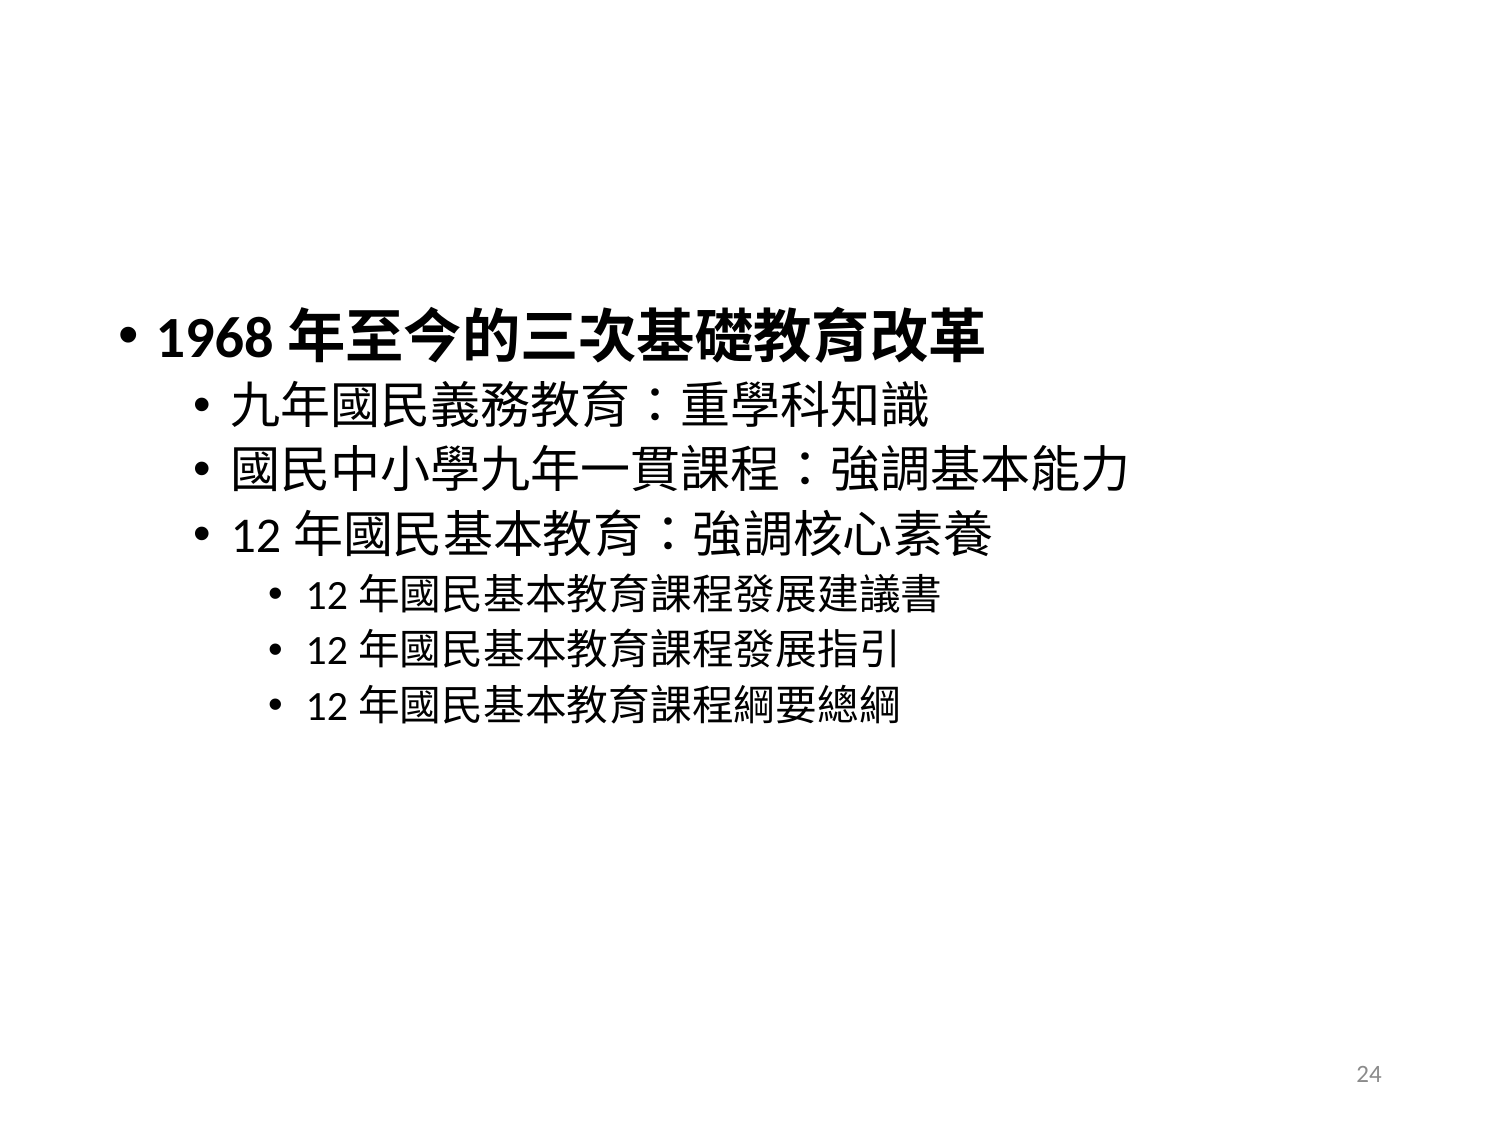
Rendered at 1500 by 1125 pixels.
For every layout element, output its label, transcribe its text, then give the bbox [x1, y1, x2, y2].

slide_number 24 [1059, 1042, 1397, 1103]
list 1968年至今的三次基礎教育改革 九年國民義務教育：重學科知識 國民中小學九年一貫課程：強調基本能力 12年國民基本教育：強調核心素養 12年國民基本教育課程發展建議書 12年國民基本教育課程發展指引 12年國民基本教育課程綱要總綱 [103, 299, 1397, 1014]
